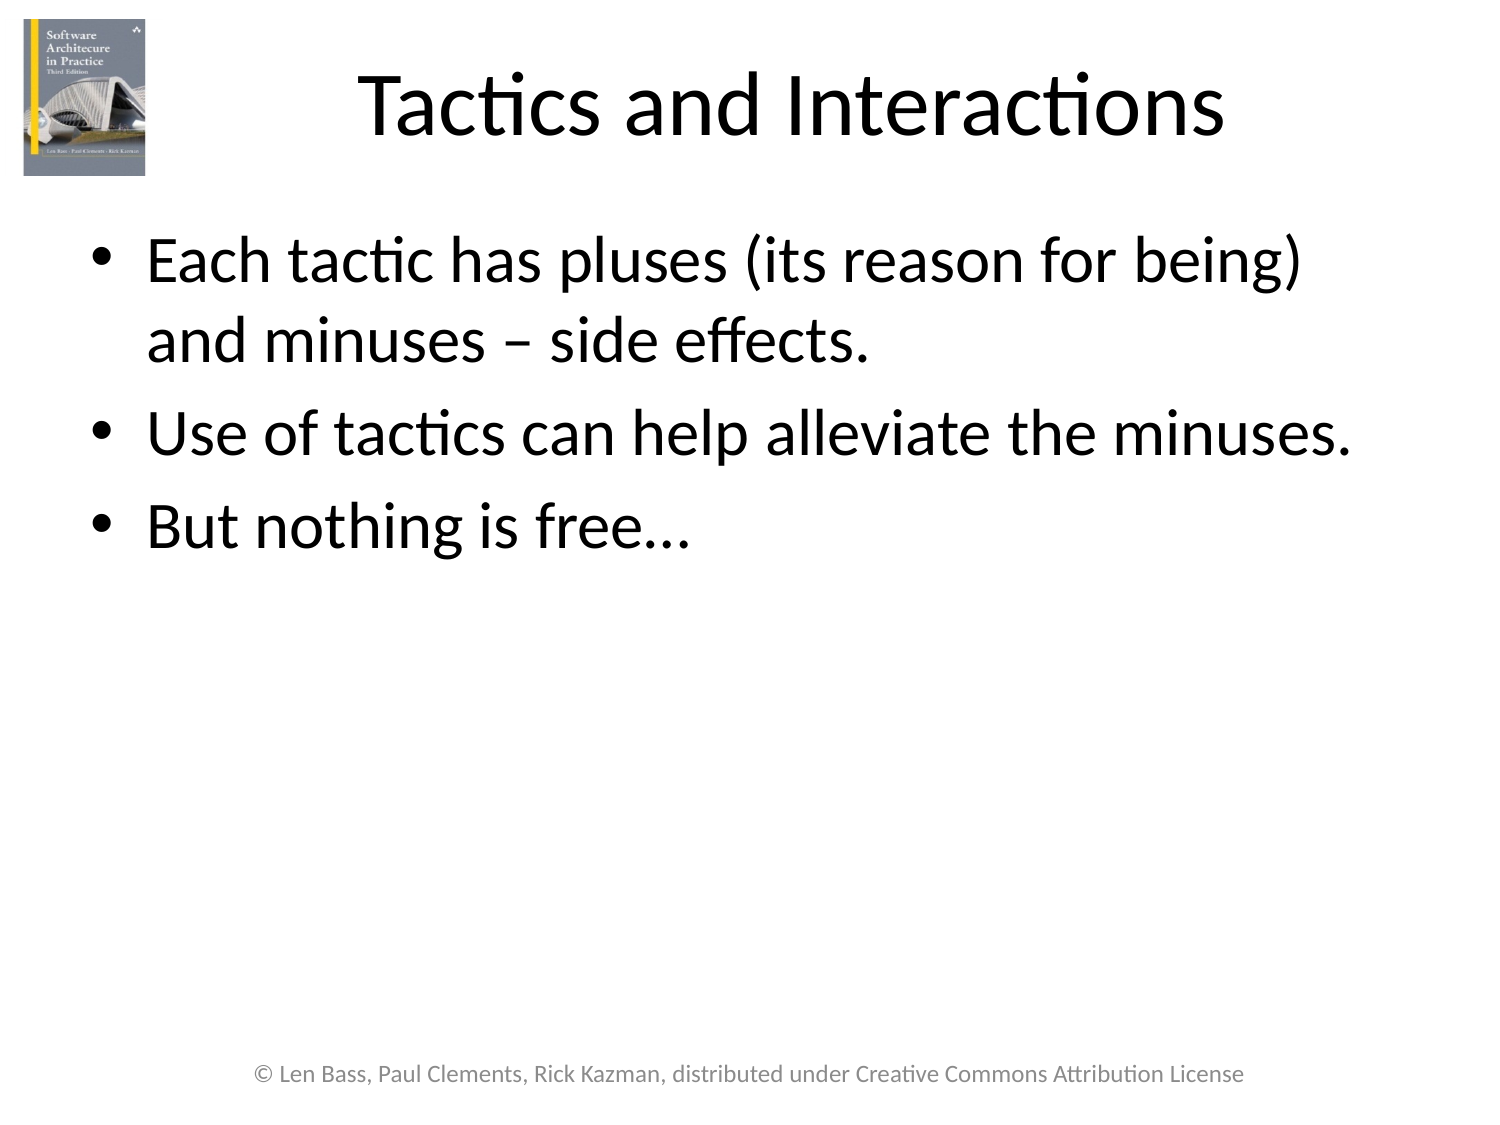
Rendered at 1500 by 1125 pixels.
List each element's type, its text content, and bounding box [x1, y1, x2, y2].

list Each tactic has pluses (its reason for being) and minuses – side effects. Use of tactics can help alleviate the minuses. But nothing is free… [75, 208, 1425, 1005]
footer © Len Bass, Paul Clements, Rick Kazman, distributed under Creative Commons Attribution License [230, 1042, 1270, 1103]
title Tactics and Interactions [159, 45, 1425, 173]
picture [5, 19, 163, 176]
